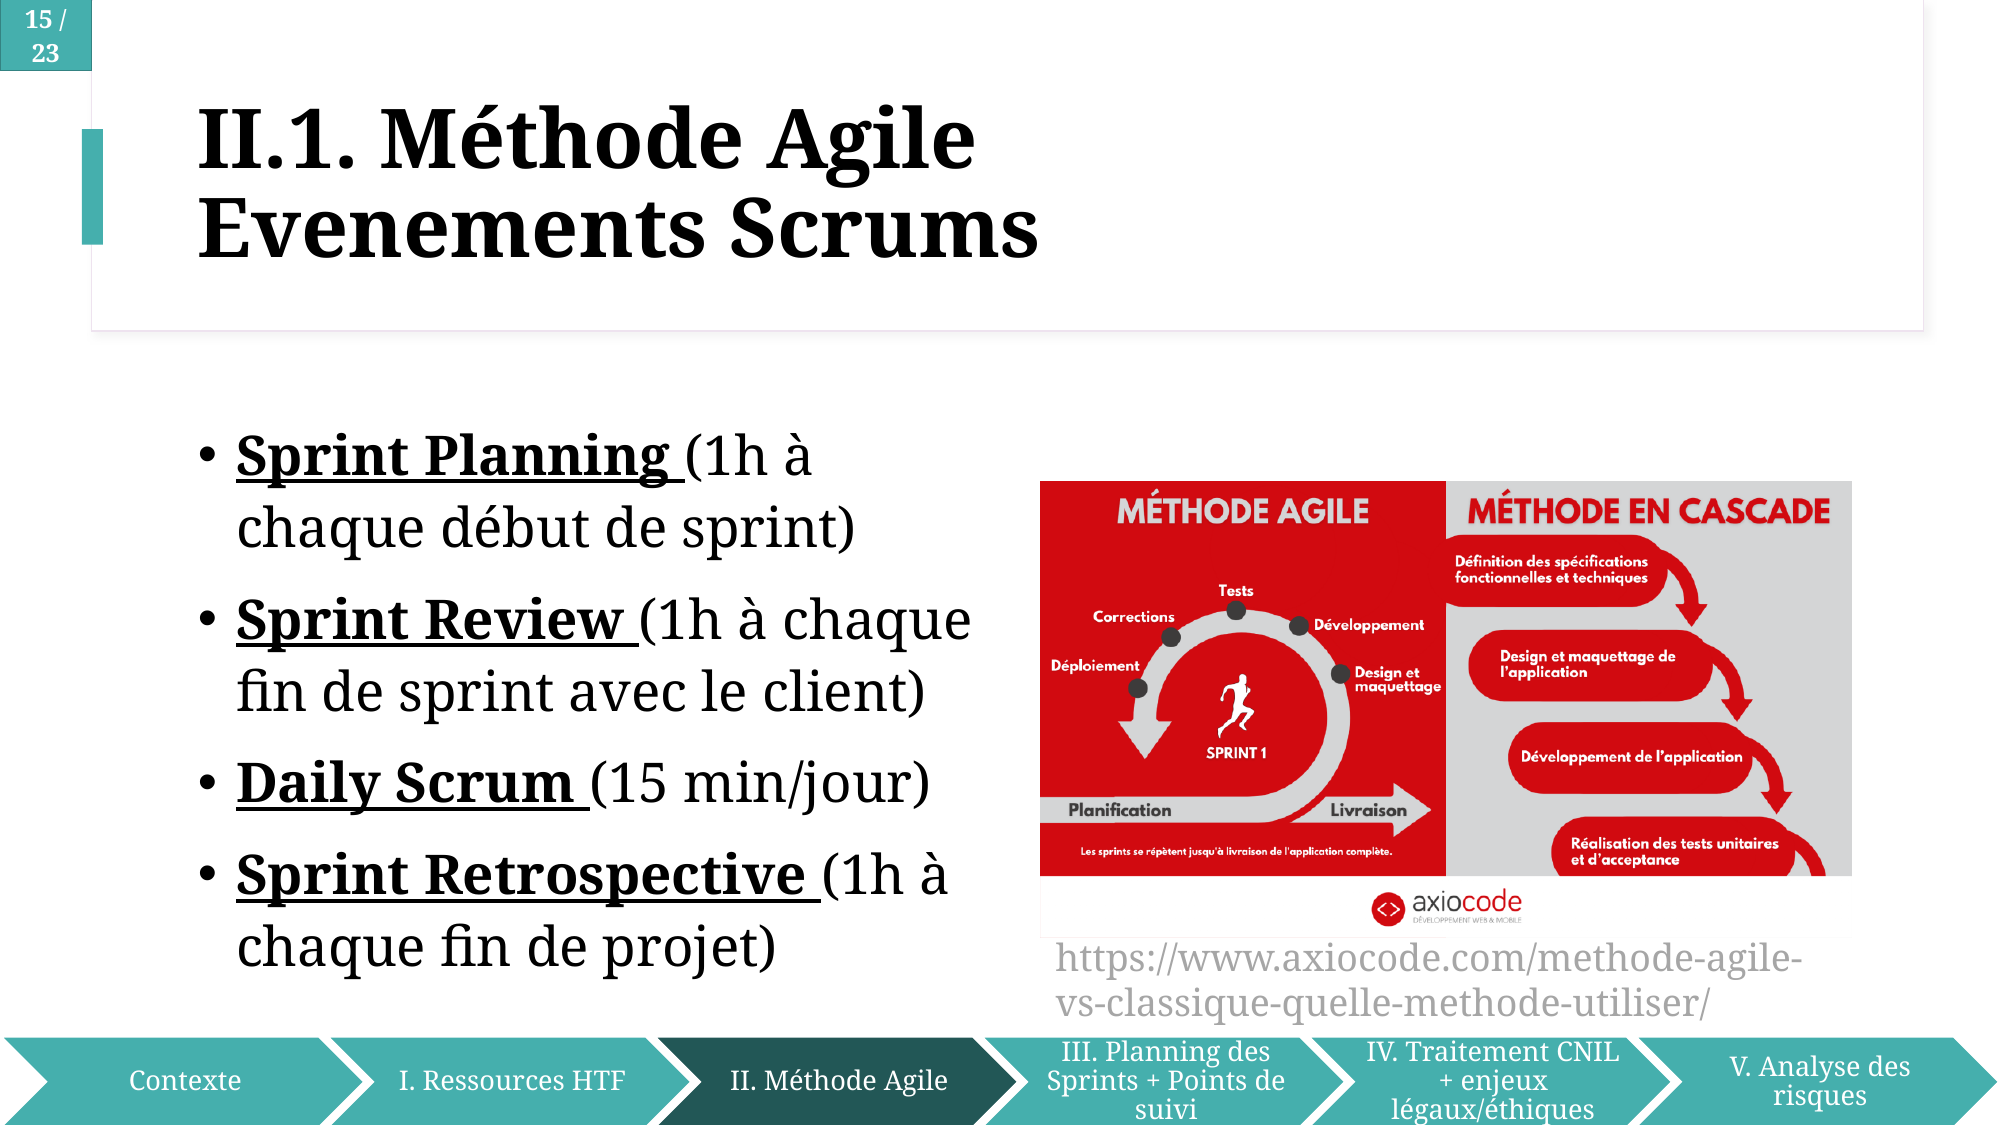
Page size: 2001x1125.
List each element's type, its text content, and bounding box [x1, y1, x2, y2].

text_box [0, 1036, 2000, 1125]
list Sprint Planning (1h à chaque début de sprint) Sprint Review (1h à chaque fin de sprint avec le client) Daily Scrum (15 min/jour) Sprint Retrospective (1h à chaque fin de projet) [183, 406, 993, 1013]
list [1040, 481, 1852, 938]
text_box https://www.axiocode.com/methode-agile-vs-classique-quelle-methode-utiliser/ [1040, 938, 1851, 1032]
title II.1. Méthode Agile Evenements Scrums [183, 90, 1851, 284]
